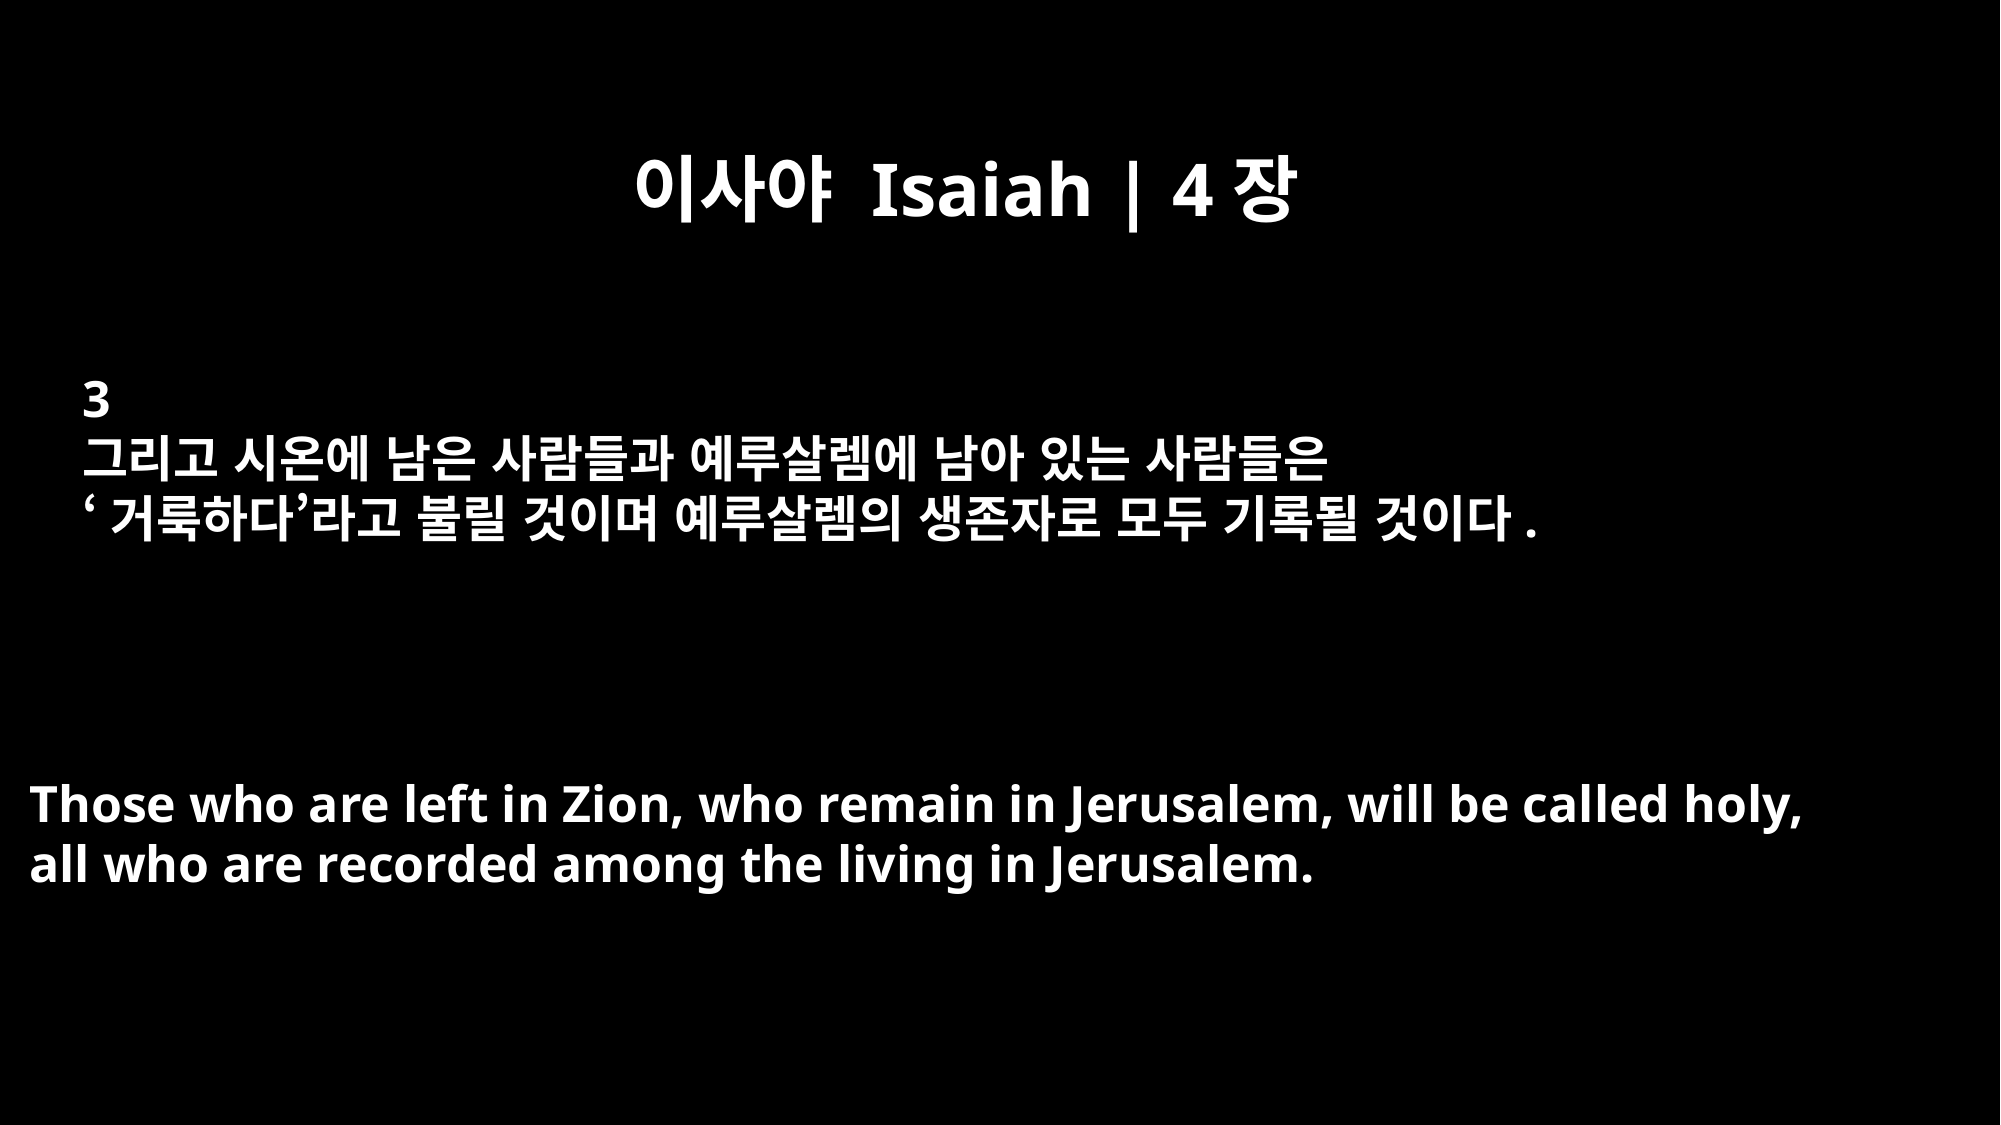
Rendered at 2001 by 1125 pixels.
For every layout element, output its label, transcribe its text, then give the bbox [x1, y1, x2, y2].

text_box 3 그리고 시온에 남은 사람들과 예루살렘에 남아 있는 사람들은 ‘거룩하다’라고 불릴 것이며 예루살렘의 생존자로 모두 기록될 것이다. [67, 359, 1554, 555]
text_box 이사야 Isaiah | 4장 [617, 136, 1315, 239]
text_box Those who are left in Zion, who remain in Jerusalem, will be called holy, all who are recorded among the living in Jerusalem. [14, 764, 1819, 900]
